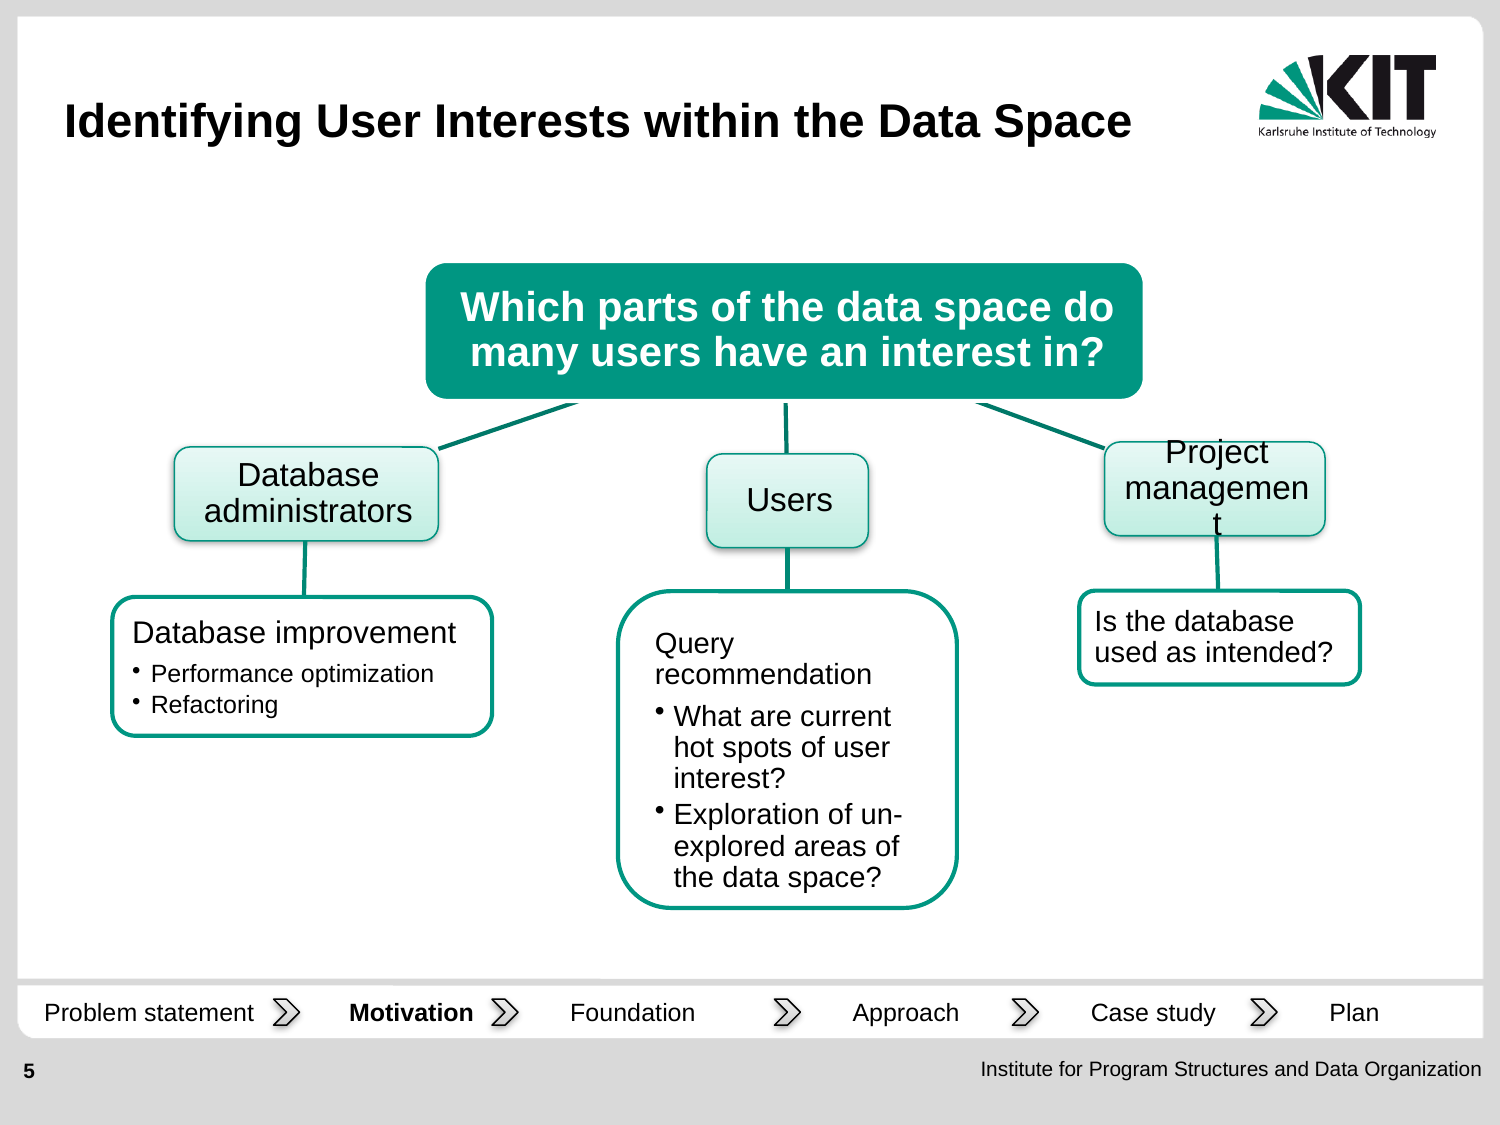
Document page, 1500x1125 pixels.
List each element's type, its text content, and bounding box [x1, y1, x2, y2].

title Identifying User Interests within the Data Space [63, 54, 1199, 148]
picture [0, 0, 1500, 1125]
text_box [72, 240, 1392, 909]
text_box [3, 981, 1493, 1036]
